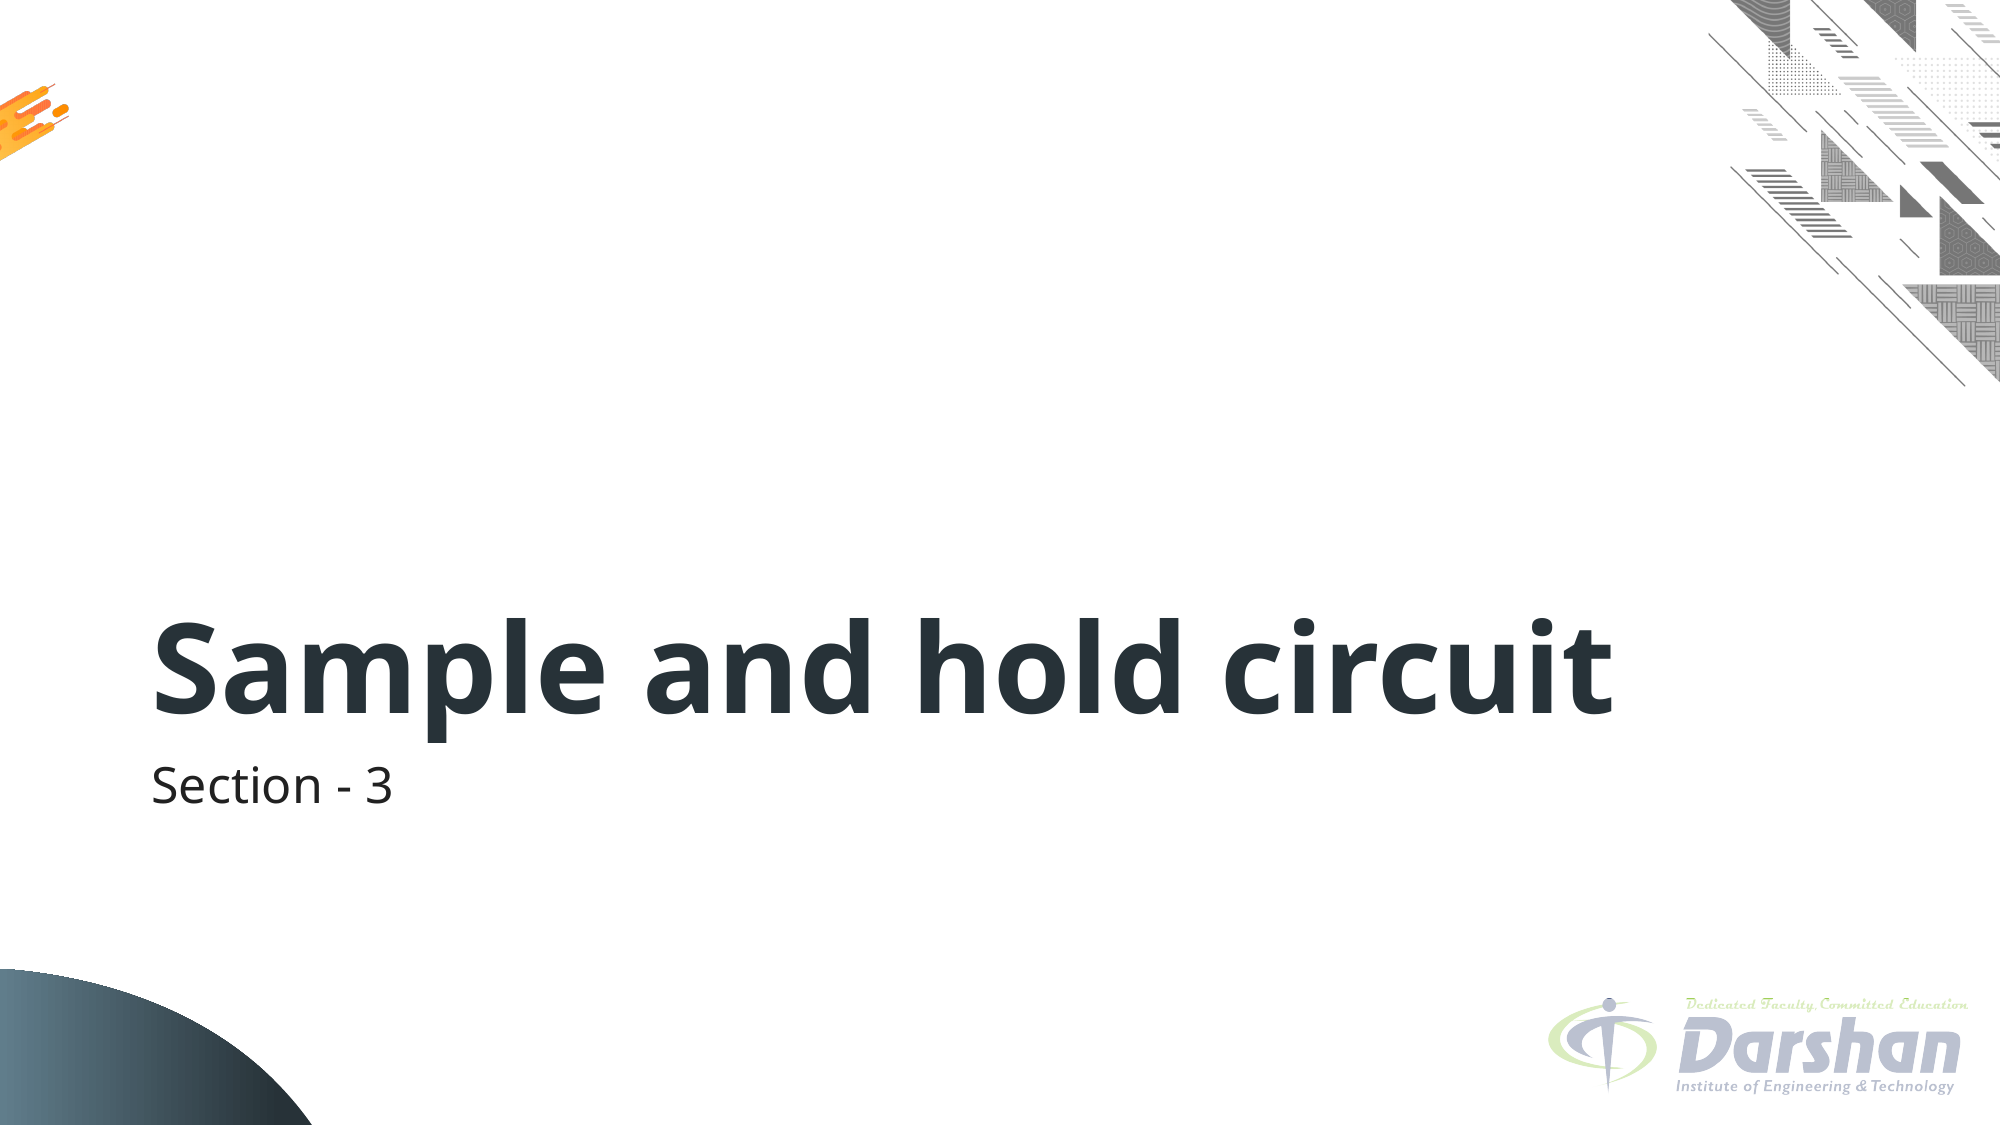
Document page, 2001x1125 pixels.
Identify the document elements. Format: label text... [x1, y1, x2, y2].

picture [0, 65, 90, 193]
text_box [1548, 998, 1968, 1095]
title Sample and hold circuit [136, 280, 1862, 749]
list Section - 3 [136, 752, 1862, 999]
